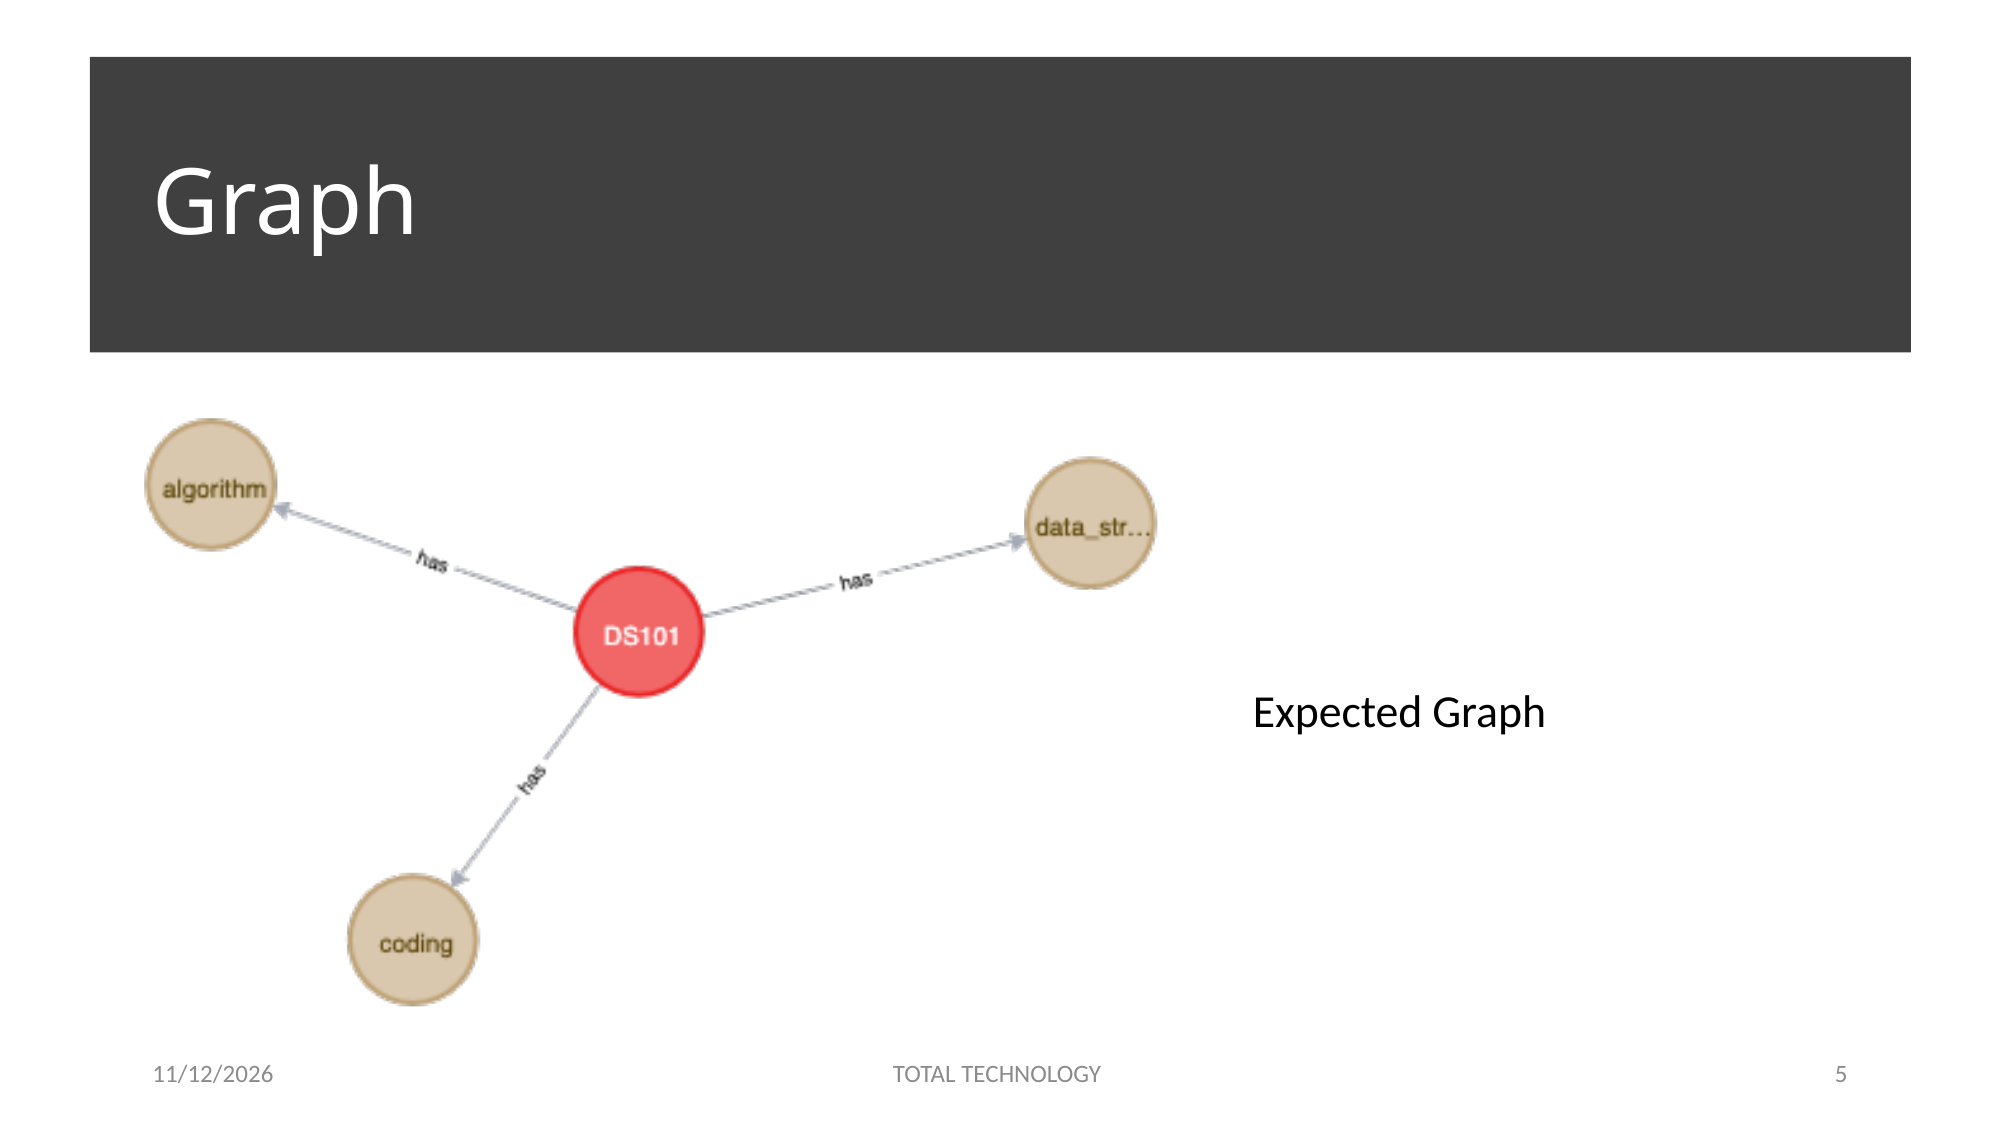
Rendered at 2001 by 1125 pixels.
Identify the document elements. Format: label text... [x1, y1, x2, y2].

list Expected Graph [1237, 412, 1862, 1014]
picture [137, 412, 1161, 1014]
slide_number 5 [1412, 1042, 1863, 1103]
text_box [89, 56, 1912, 353]
title Graph [137, 96, 1863, 314]
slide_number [137, 1042, 588, 1103]
footer TOTAL TECHNOLOGY [662, 1042, 1338, 1103]
